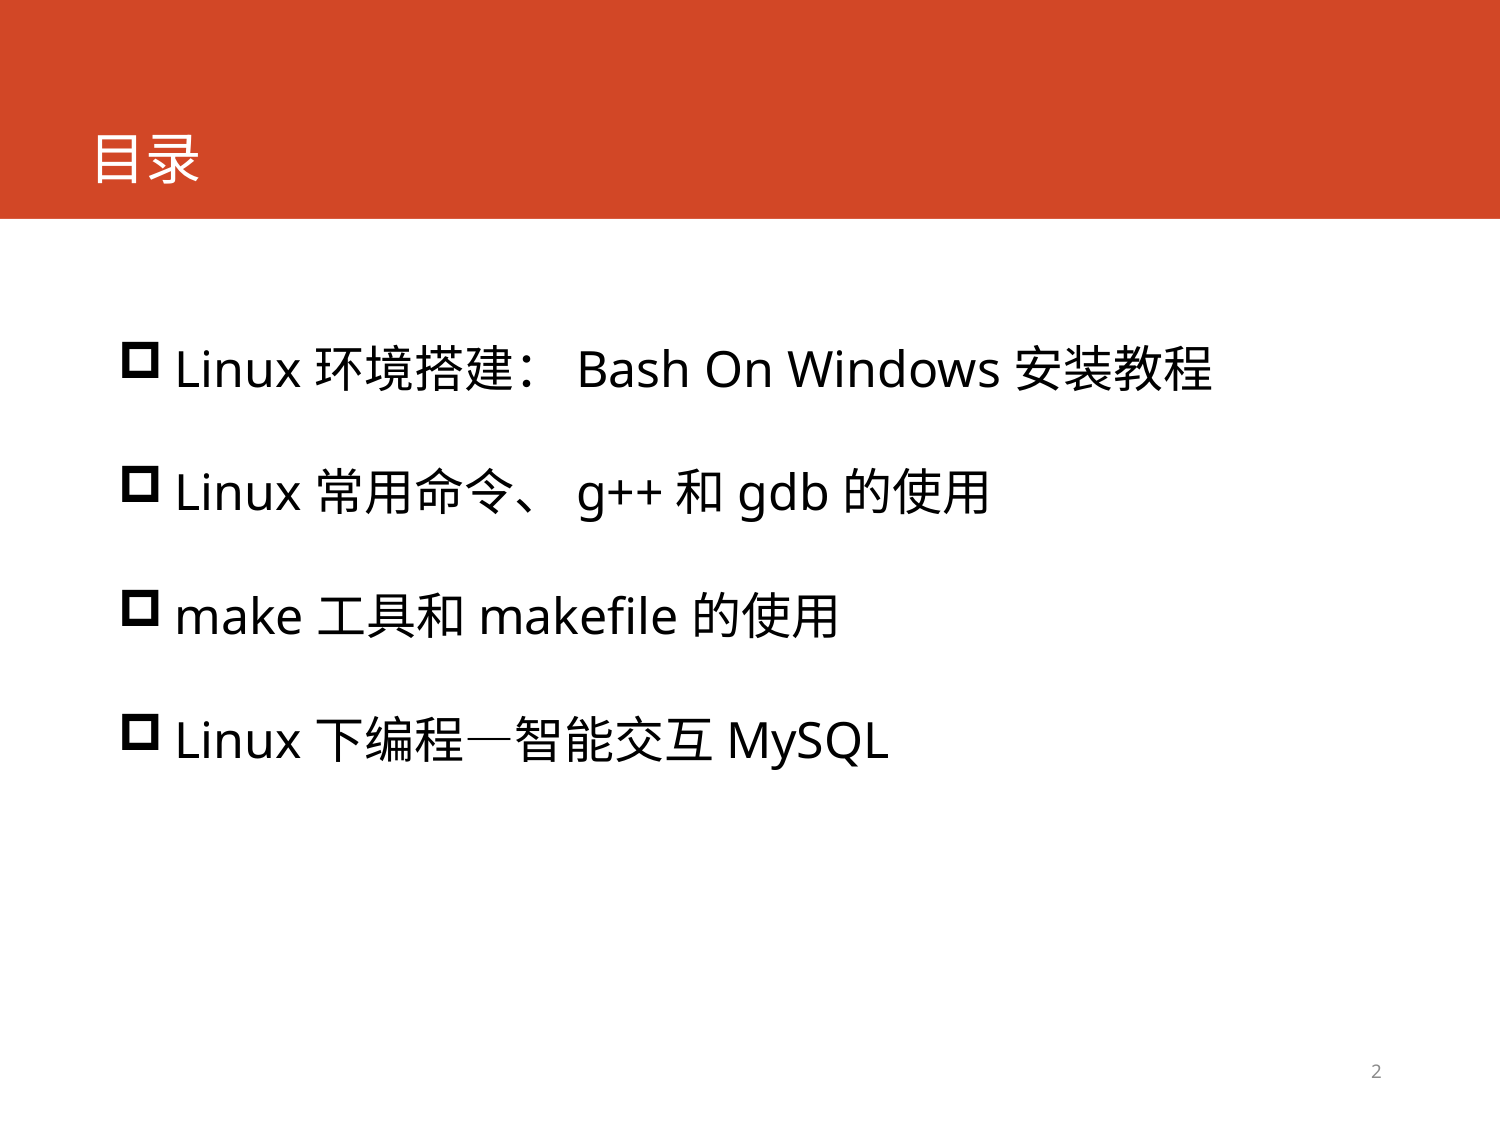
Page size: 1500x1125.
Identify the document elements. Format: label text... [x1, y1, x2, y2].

slide_number 2 [993, 1042, 1397, 1103]
list Linux环境搭建：Bash On Windows安装教程 Linux常用命令、g++和gdb的使用 make工具和makefile的使用 Linux下编程—智能交互MySQL [103, 299, 1413, 1014]
title 目录 [74, 0, 1397, 199]
